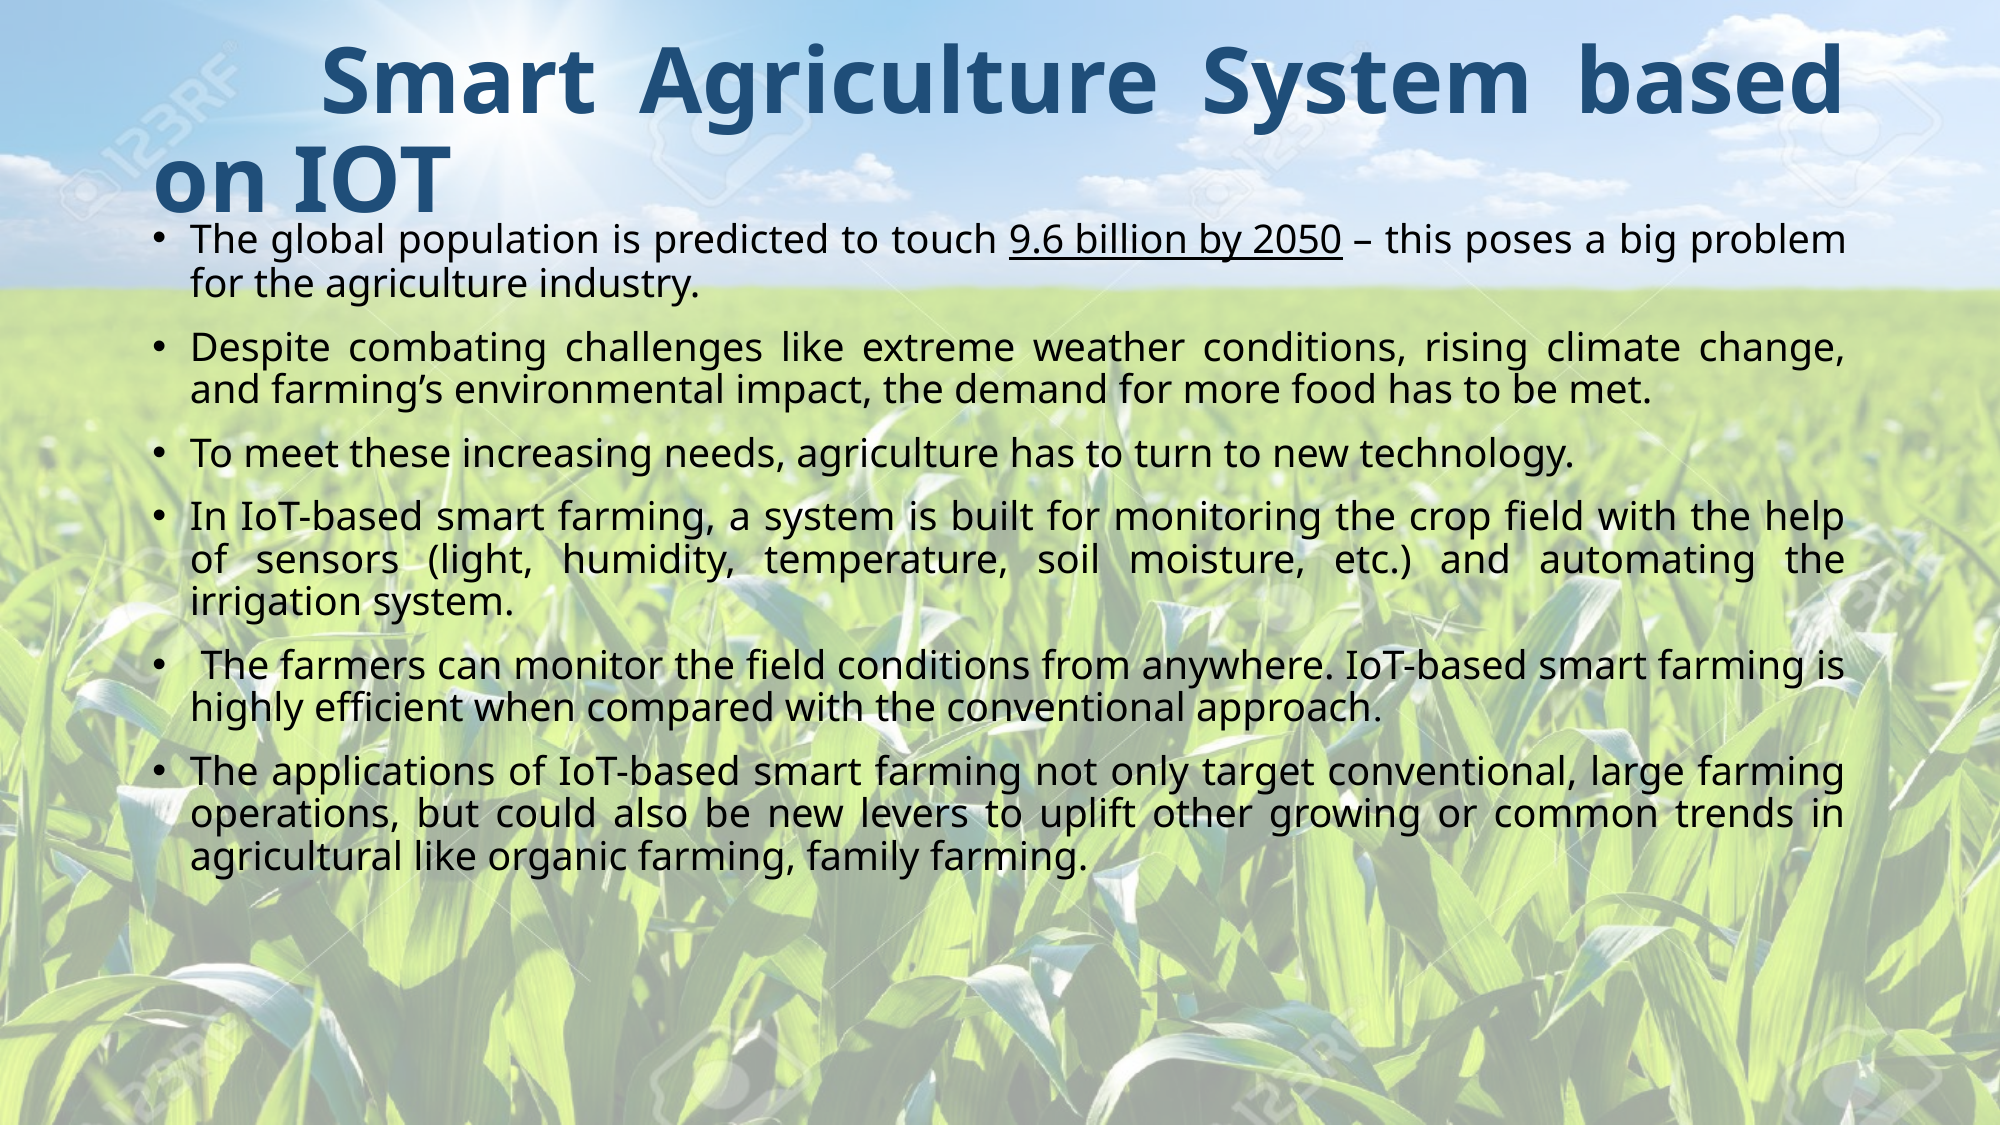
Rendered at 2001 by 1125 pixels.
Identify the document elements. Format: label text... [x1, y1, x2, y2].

title Smart Agriculture System based on IOT [137, 59, 1863, 207]
list The global population is predicted to touch 9.6 billion by 2050 – this poses a big problem for the agriculture industry. Despite combating challenges like extreme weather conditions, rising climate change, and farming’s environmental impact, the demand for more food has to be met. To meet these increasing needs, agriculture has to turn to new technology. In IoT-based smart farming, a system is built for monitoring the crop field with the help of sensors (light, humidity, temperature, soil moisture, etc.) and automating the irrigation system. The farmers can monitor the field conditions from anywhere. IoT-based smart farming is highly efficient when compared with the conventional approach. The applications of IoT-based smart farming not only target conventional, large farming operations, but could also be new levers to uplift other growing or common trends in agricultural like organic farming, family farming. [137, 207, 1863, 1014]
